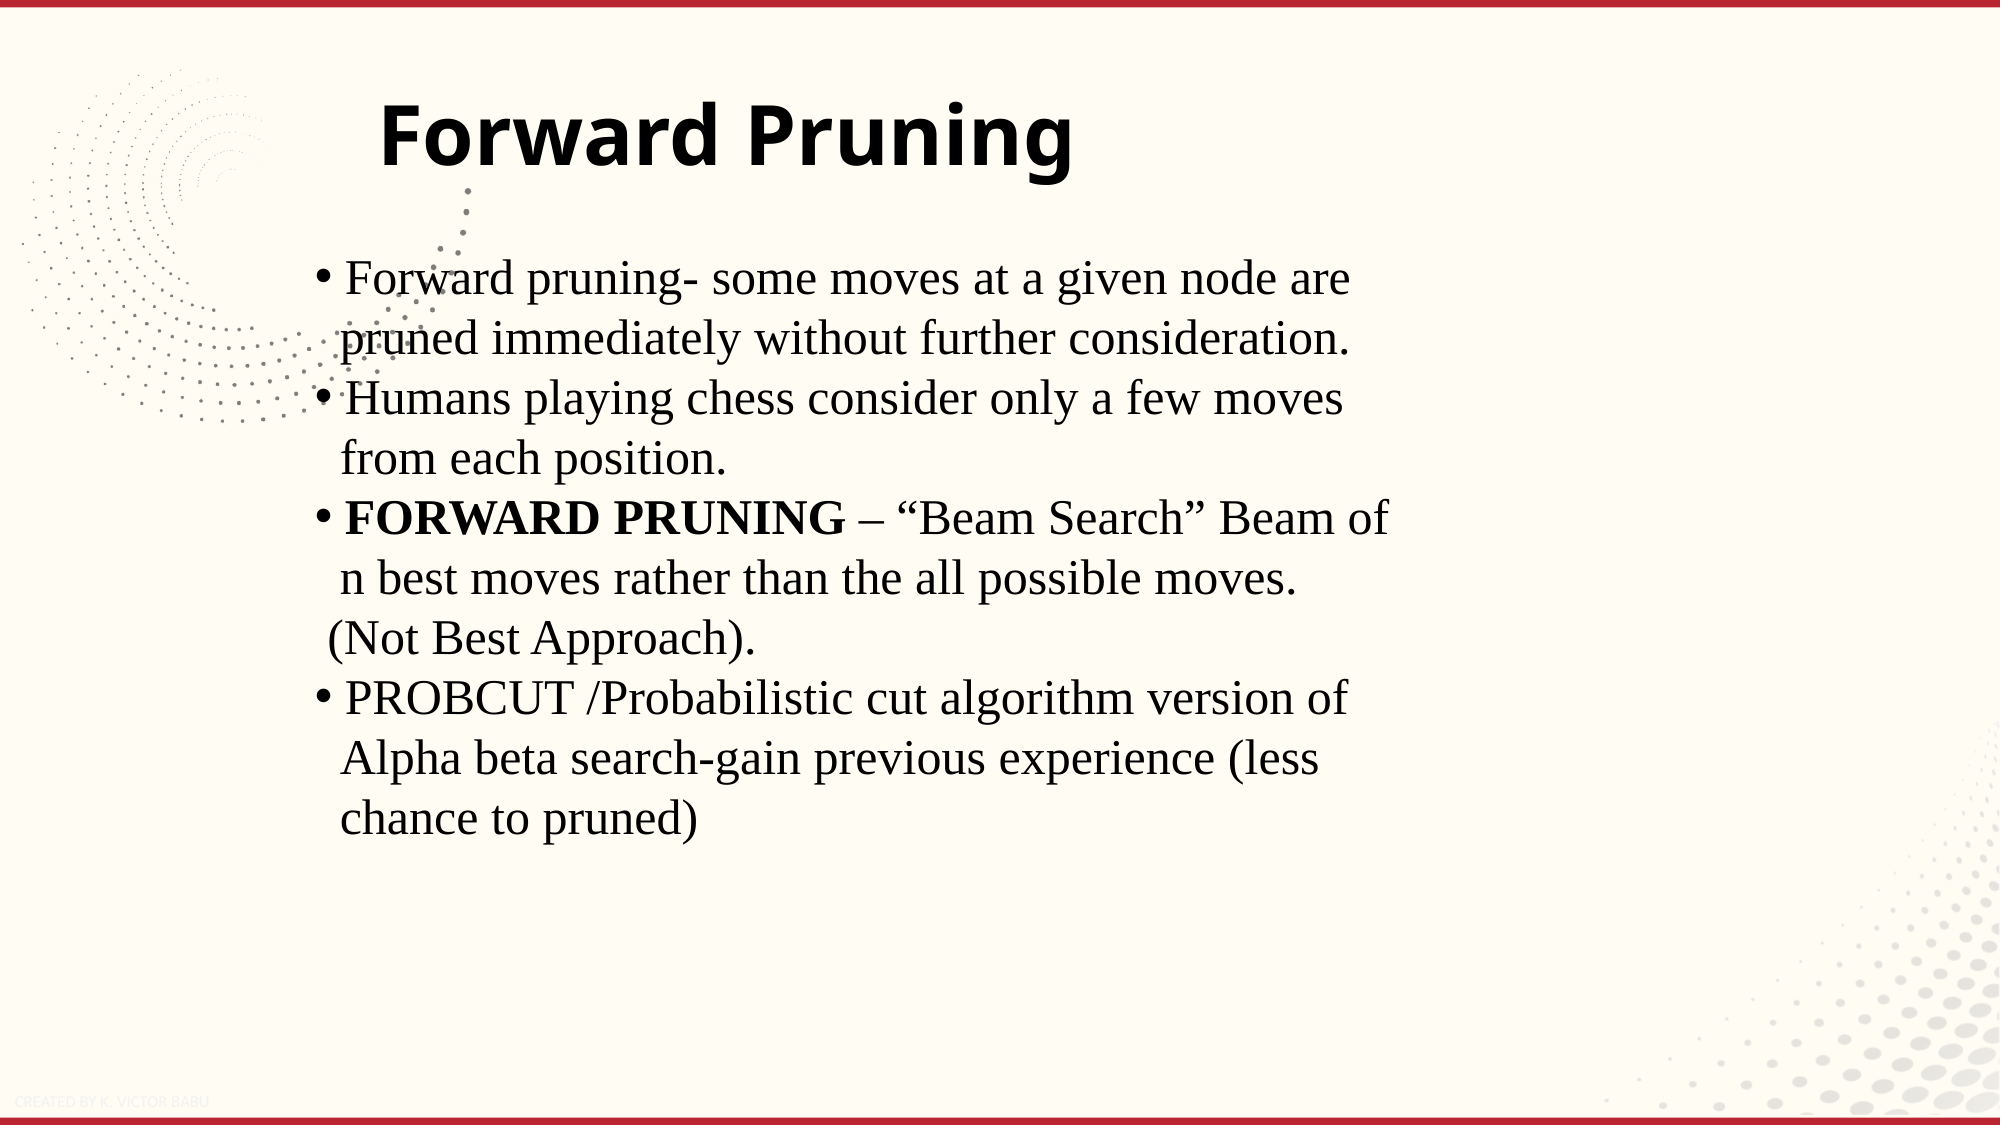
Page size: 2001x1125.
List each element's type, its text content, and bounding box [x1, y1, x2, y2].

title Forward Pruning [362, 50, 1638, 191]
subtitle Forward pruning- some moves at a given node are pruned immediately without further consideration. Humans playing chess consider only a few moves from each position. FORWARD PRUNING – “Beam Search” Beam of n best moves rather than the all possible moves. (Not Best Approach). PROBCUT /Probabilistic cut algorithm version of Alpha beta search-gain previous experience (less chance to pruned) [300, 237, 1688, 1075]
